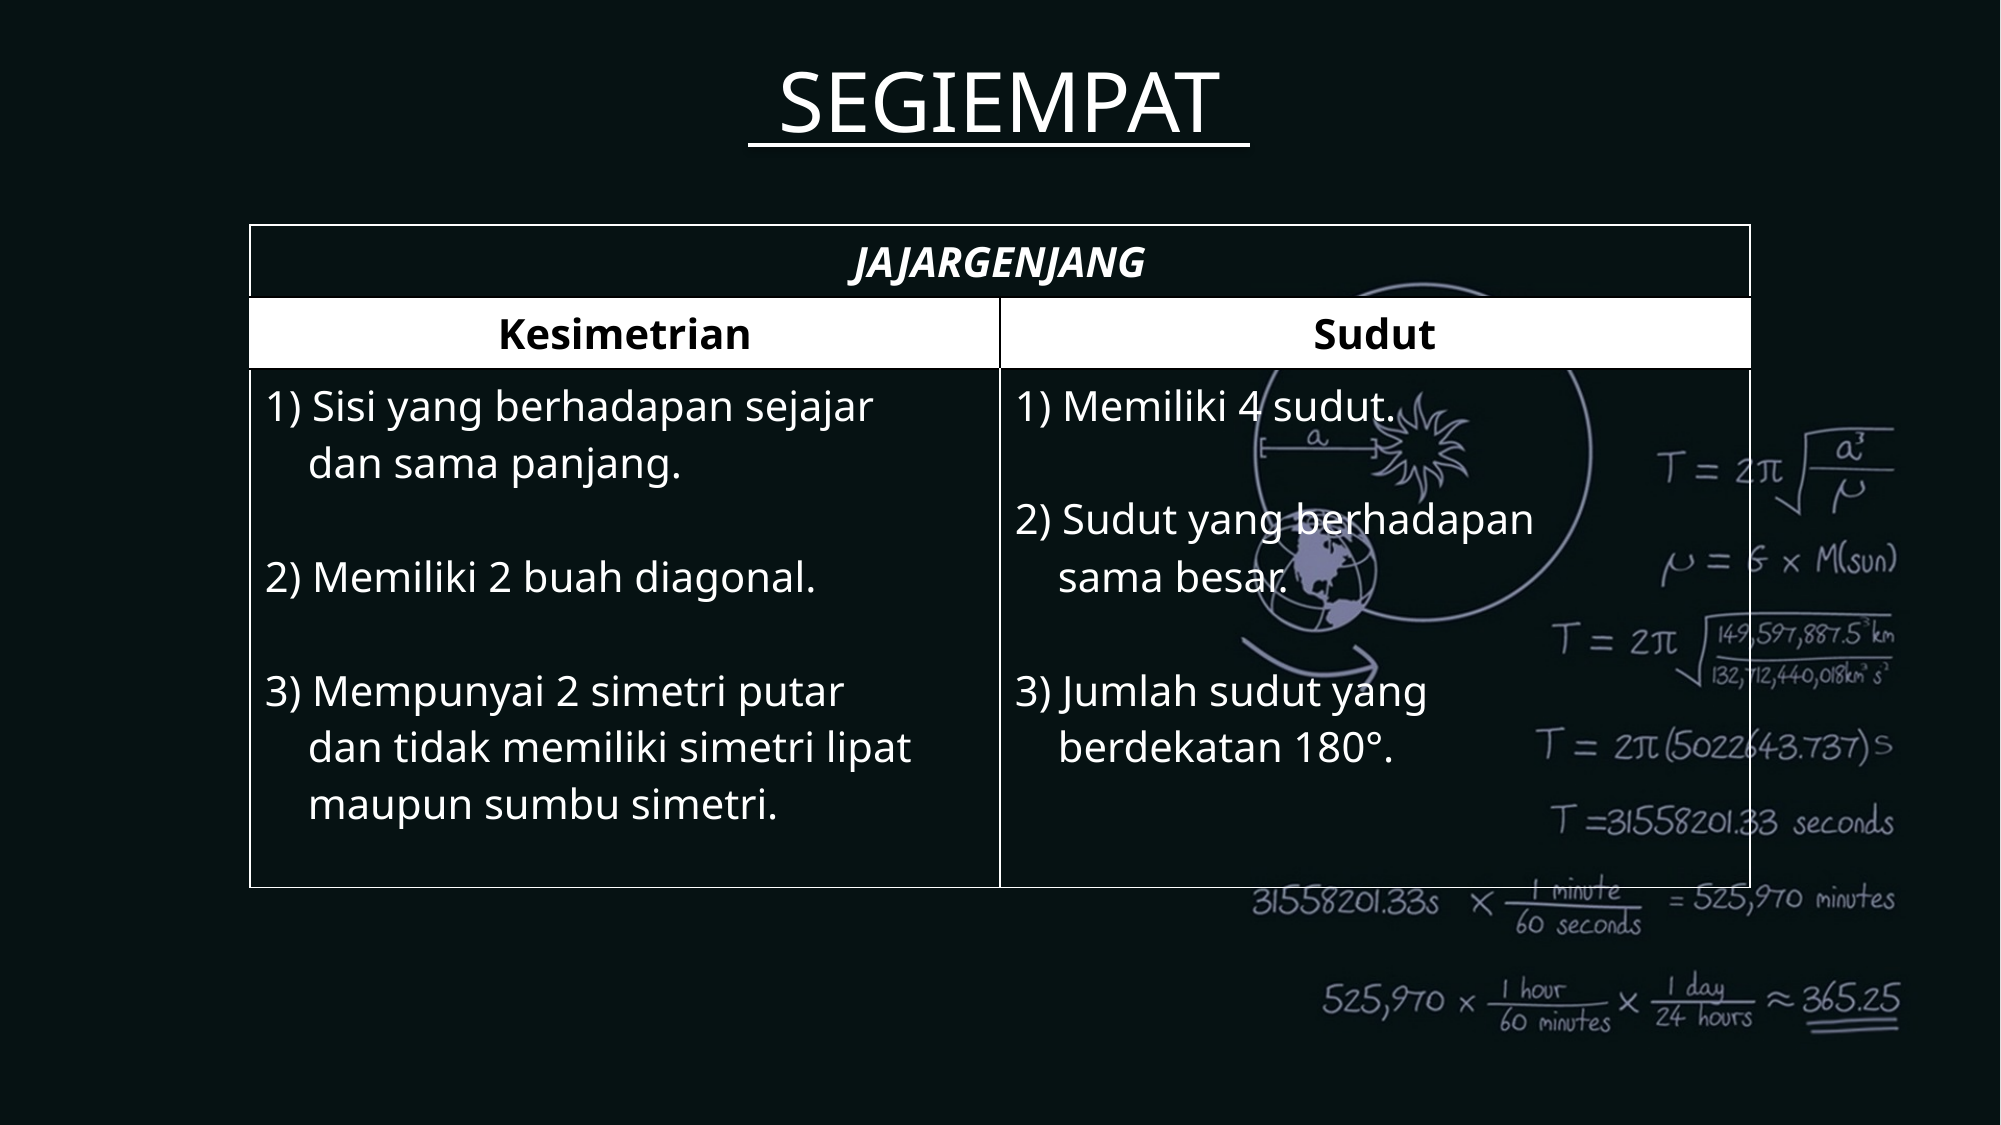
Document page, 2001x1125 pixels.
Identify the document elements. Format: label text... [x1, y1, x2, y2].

picture [0, 0, 2001, 1125]
table_header JAJARGENJANG [251, 226, 1749, 296]
table_cell Sudut [1001, 298, 1749, 368]
table_cell 1) Memiliki 4 sudut. 2) Sudut yang berhadapan sama besar. 3) Jumlah sudut yang berdekatan 180°. [1001, 370, 1749, 887]
table_cell Kesimetrian [251, 298, 999, 368]
title SEGIEMPAT [249, 54, 1750, 165]
table_cell 1) Sisi yang berhadapan sejajar dan sama panjang. 2) Memiliki 2 buah diagonal. 3) Mempunyai 2 simetri putar dan tidak memiliki simetri lipat maupun sumbu simetri. [251, 370, 999, 887]
